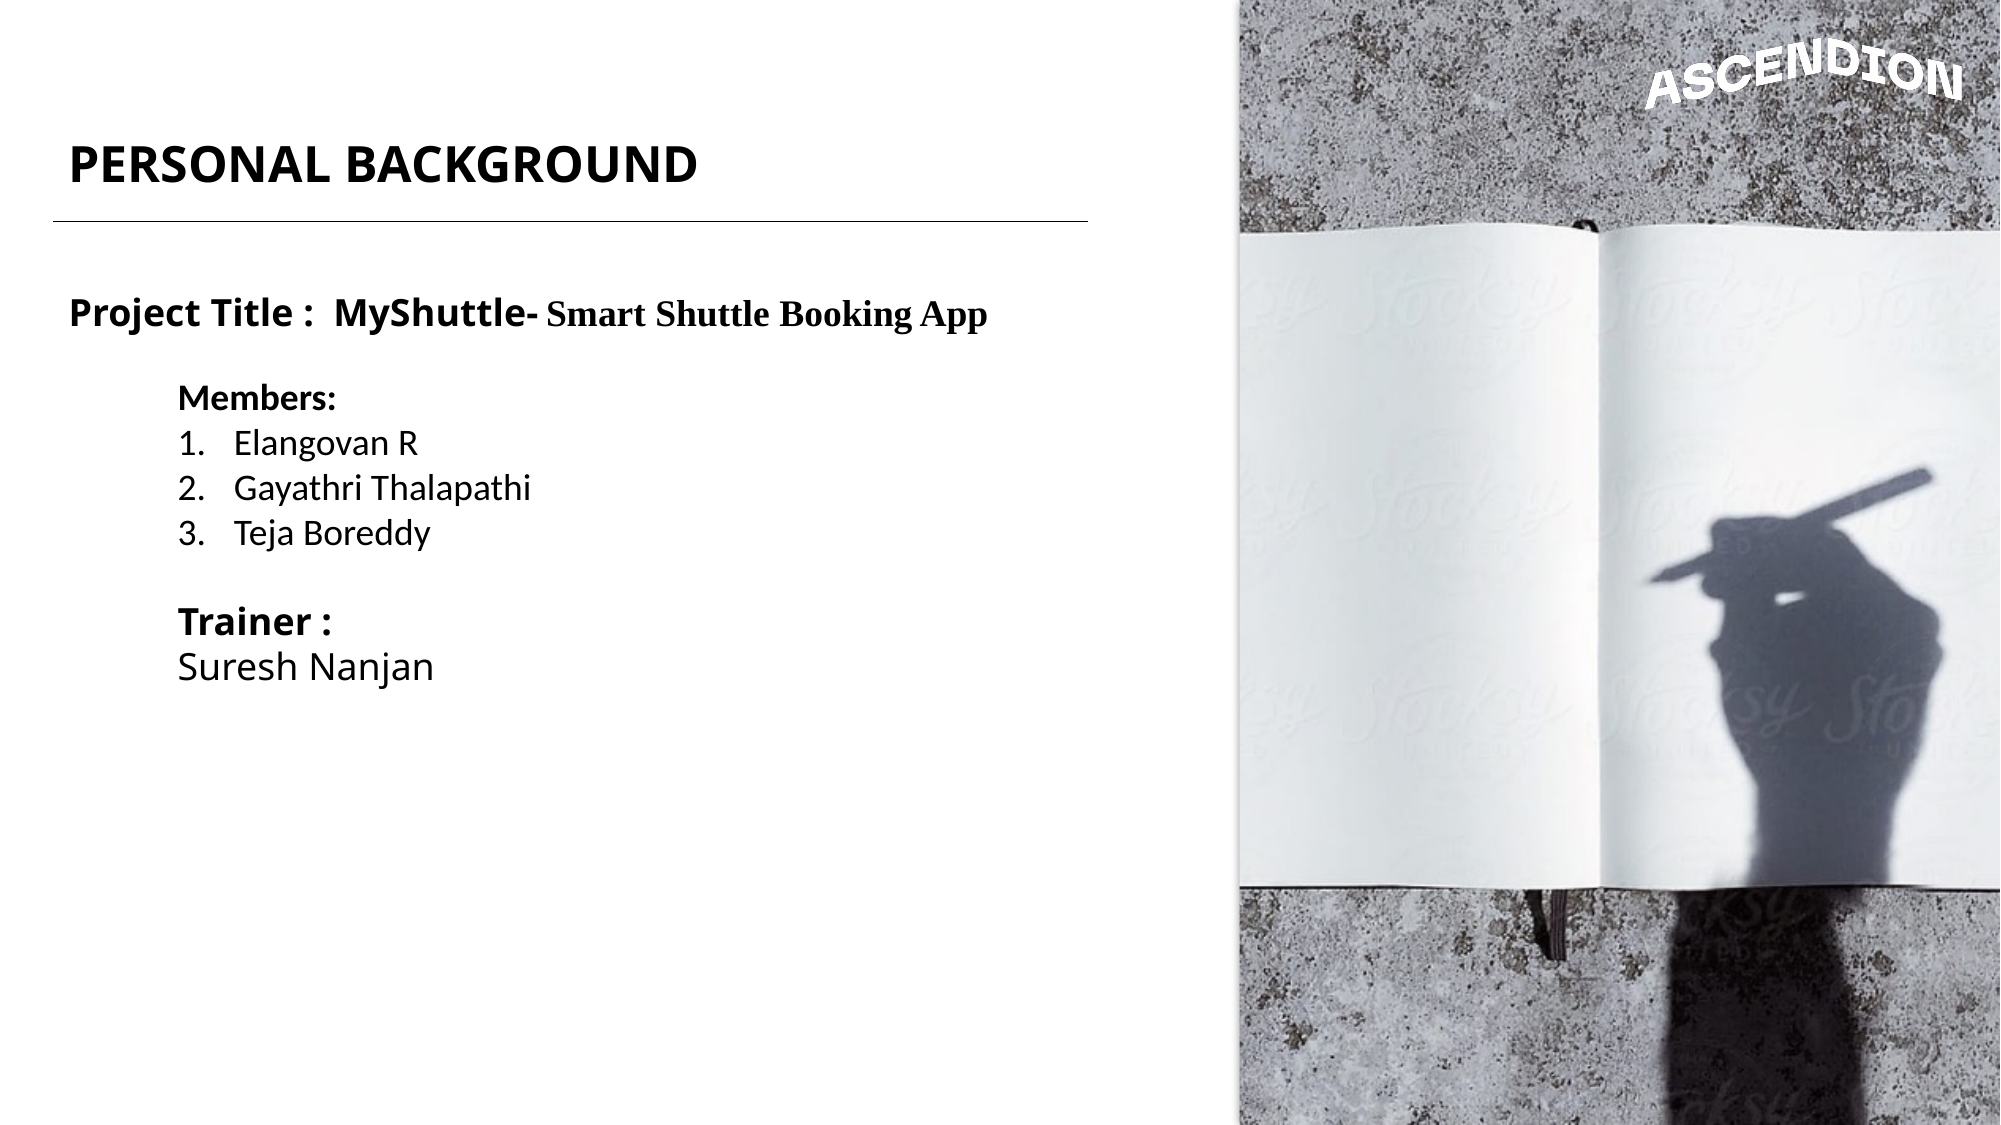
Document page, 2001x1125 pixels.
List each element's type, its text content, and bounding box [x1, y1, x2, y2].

text_box PERSONAL BACKGROUND [53, 124, 854, 200]
text_box Members: Elangovan R Gayathri Thalapathi Teja Boreddy Trainer : Suresh Nanjan [162, 365, 622, 695]
picture [1239, 0, 2000, 1125]
text_box Project Title : MyShuttle- Smart Shuttle Booking App [53, 281, 1053, 342]
